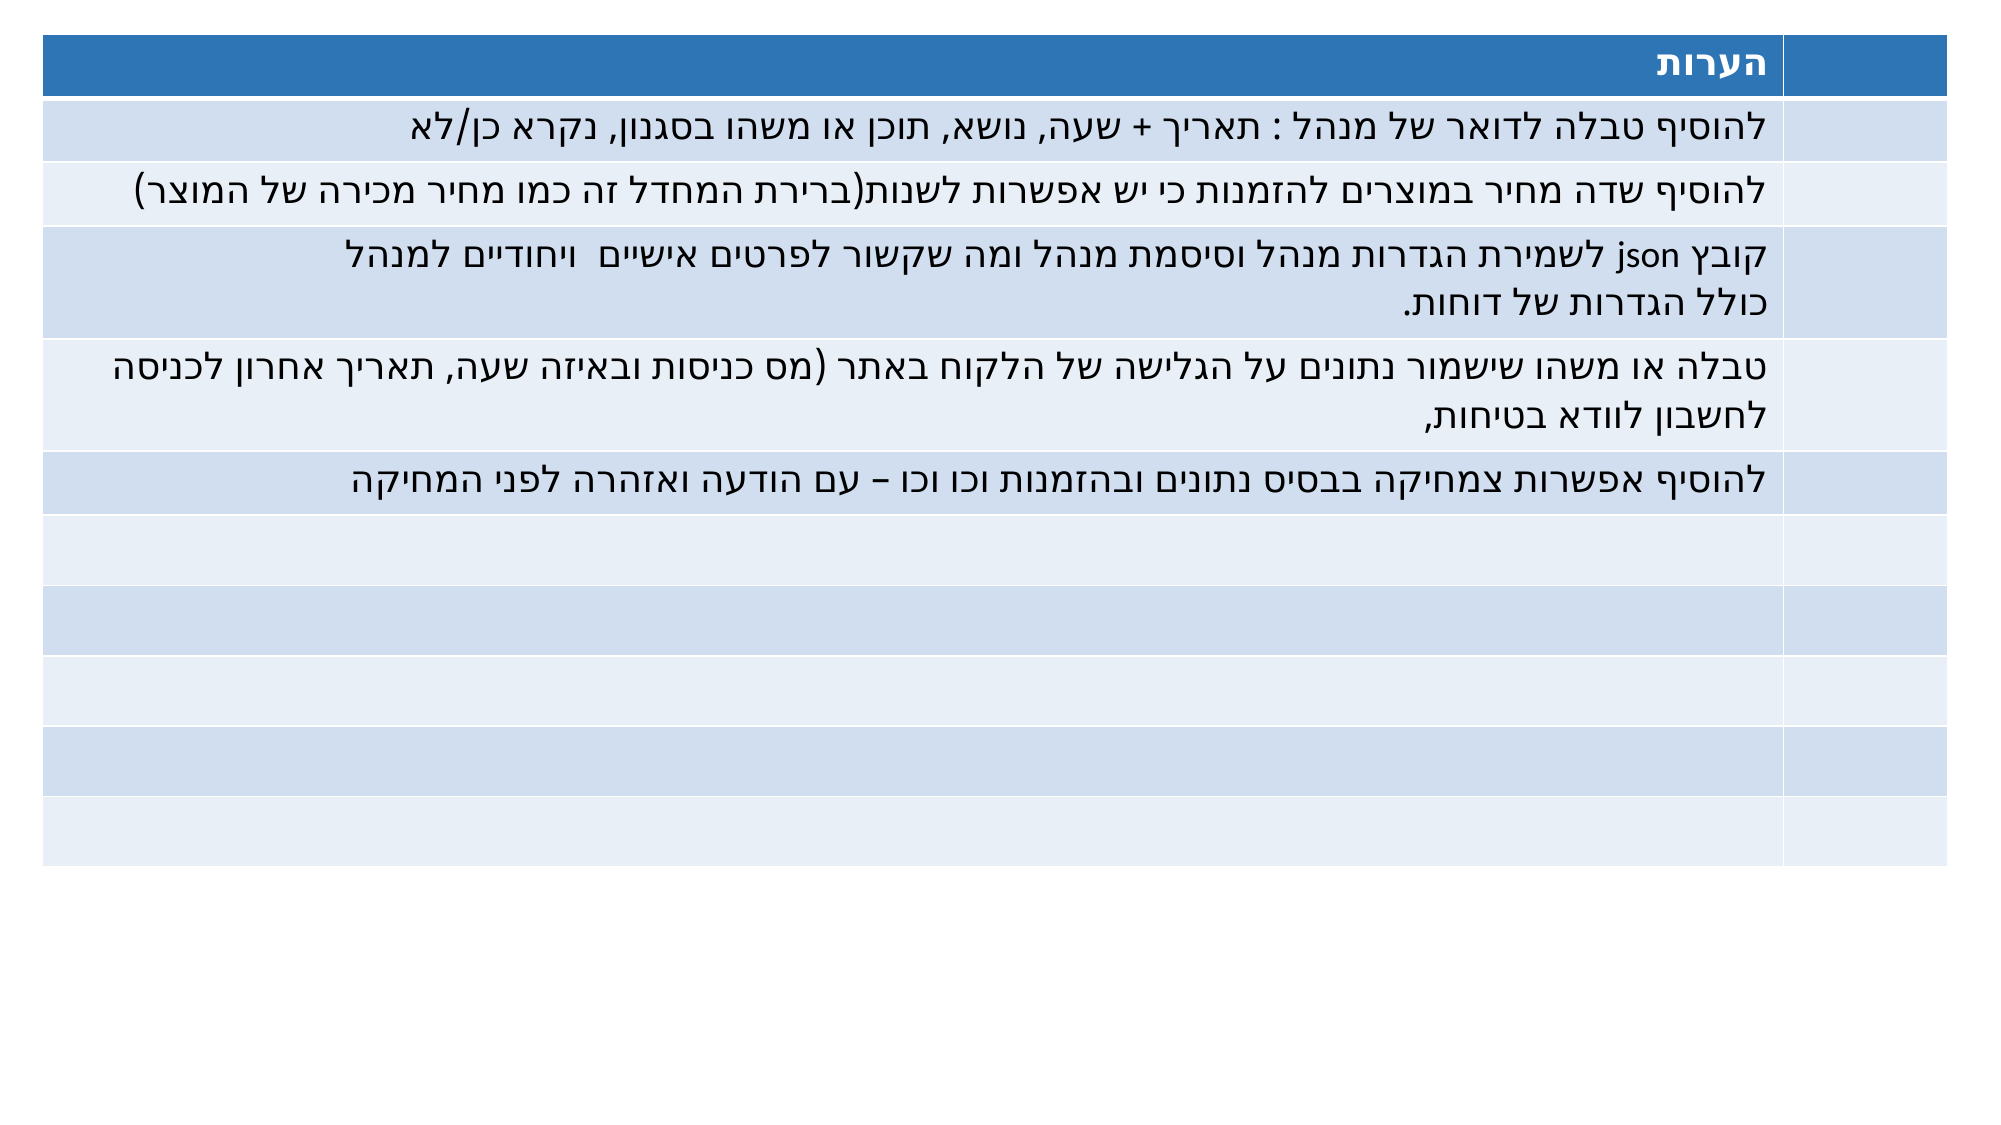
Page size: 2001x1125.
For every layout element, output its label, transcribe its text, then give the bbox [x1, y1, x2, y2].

table_cell [43, 797, 1783, 866]
table_cell [1784, 340, 1947, 450]
table_cell [1784, 657, 1947, 725]
table_cell [1784, 516, 1947, 585]
table_cell קובץ json לשמירת הגדרות מנהל וסיסמת מנהל ומה שקשור לפרטים אישיים ויחודיים למנהל כולל הגדרות של דוחות. [43, 227, 1783, 338]
table_cell טבלה או משהו שישמור נתונים על הגלישה של הלקוח באתר (מס כניסות ובאיזה שעה, תאריך אחרון לכניסה לחשבון לוודא בטיחות, [43, 340, 1783, 450]
table_cell להוסיף טבלה לדואר של מנהל : תאריך + שעה, נושא, תוכן או משהו בסגנון, נקרא כן/לא [43, 101, 1783, 161]
table_cell [43, 727, 1783, 796]
table_cell [1784, 797, 1947, 866]
table_header [1784, 35, 1947, 96]
table_cell להוסיף שדה מחיר במוצרים להזמנות כי יש אפשרות לשנות(ברירת המחדל זה כמו מחיר מכירה של המוצר) [43, 163, 1783, 225]
table_cell [1784, 586, 1947, 655]
table_cell [43, 516, 1783, 585]
table_cell [1784, 227, 1947, 338]
table_cell [43, 586, 1783, 655]
table_cell [43, 657, 1783, 725]
table_cell [1784, 727, 1947, 796]
table_cell [1784, 163, 1947, 225]
table_cell [1784, 452, 1947, 514]
table_cell להוסיף אפשרות צמחיקה בבסיס נתונים ובהזמנות וכו וכו – עם הודעה ואזהרה לפני המחיקה [43, 452, 1783, 514]
table_header הערות [43, 35, 1783, 96]
table_cell [1784, 101, 1947, 161]
